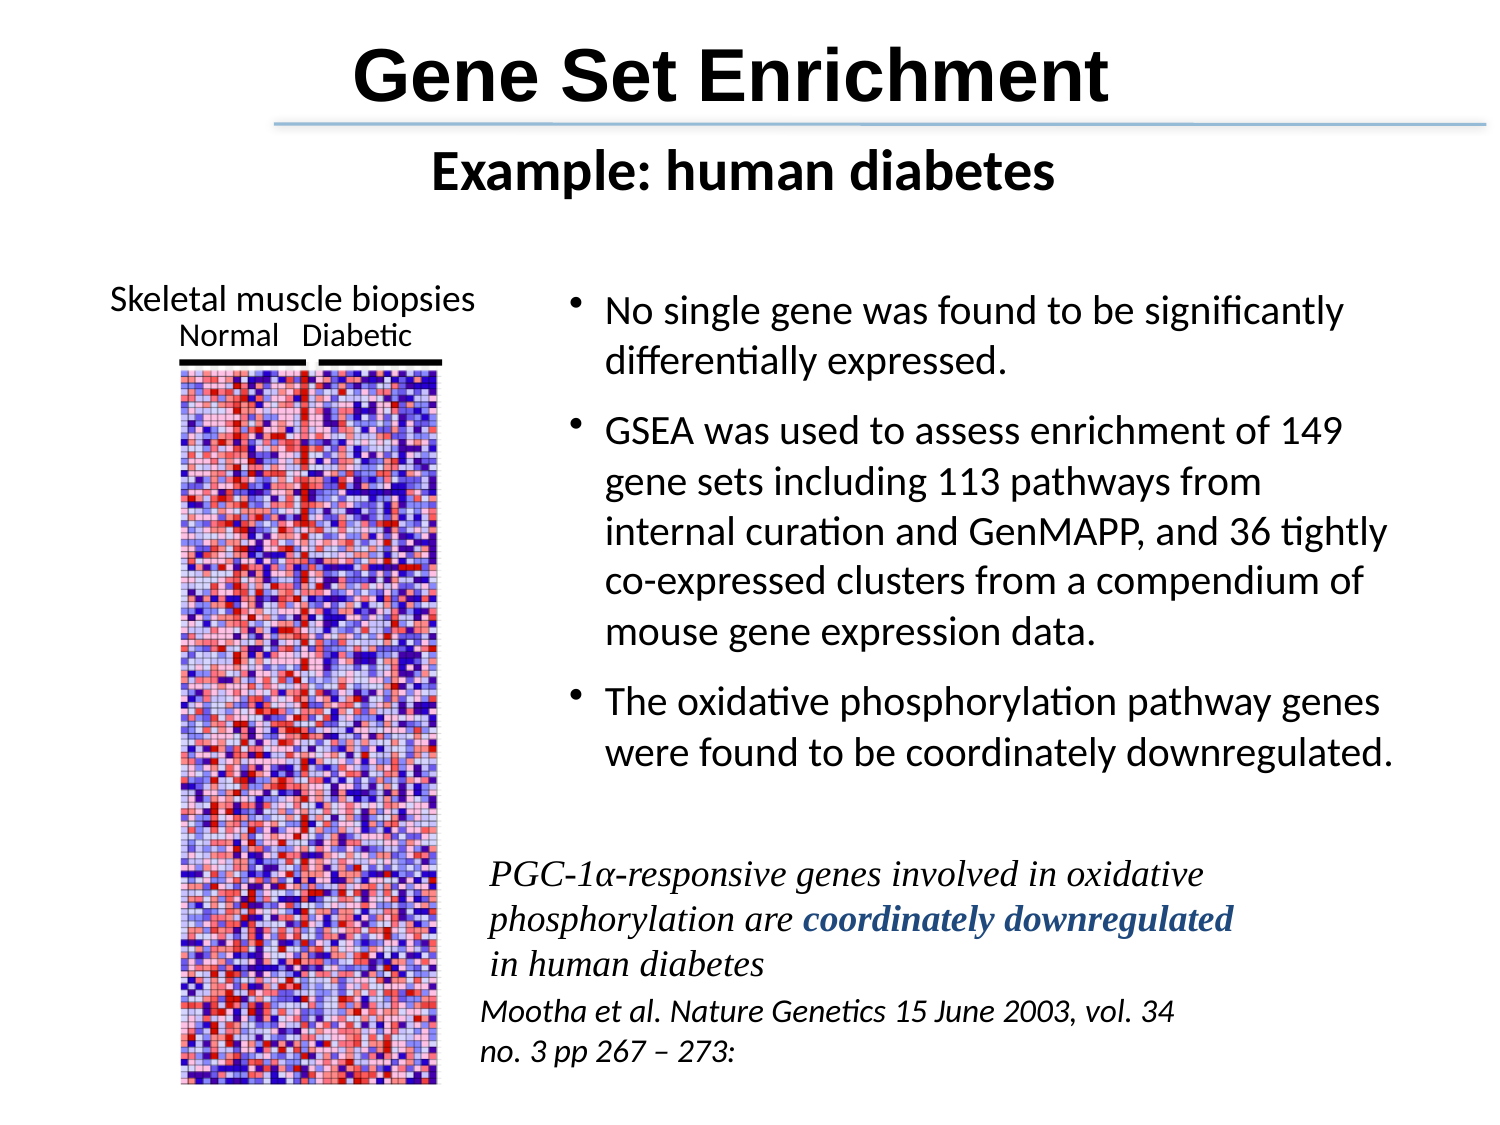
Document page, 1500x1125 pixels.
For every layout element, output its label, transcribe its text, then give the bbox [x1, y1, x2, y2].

text_box Skeletal muscle biopsies [95, 266, 566, 327]
text_box No single gene was found to be significantly differentially expressed. GSEA was used to assess enrichment of 149 gene sets including 113 pathways from internal curation and GenMAPP, and 36 tightly co-expressed clusters from a compendium of mouse gene expression data. The oxidative phosphorylation pathway genes were found to be coordinately downregulated. [544, 275, 1411, 782]
picture [164, 362, 442, 1110]
title Gene Set Enrichment [337, 17, 1500, 126]
text_box Mootha et al. Nature Genetics 15 June 2003, vol. 34 no. 3 pp 267 – 273: [464, 981, 1220, 1077]
text_box Normal Diabetic [164, 327, 507, 361]
text_box PGC-1α-responsive genes involved in oxidative phosphorylation are coordinately downregulated in human diabetes [474, 841, 1274, 991]
text_box Example: human diabetes [337, 125, 1150, 210]
